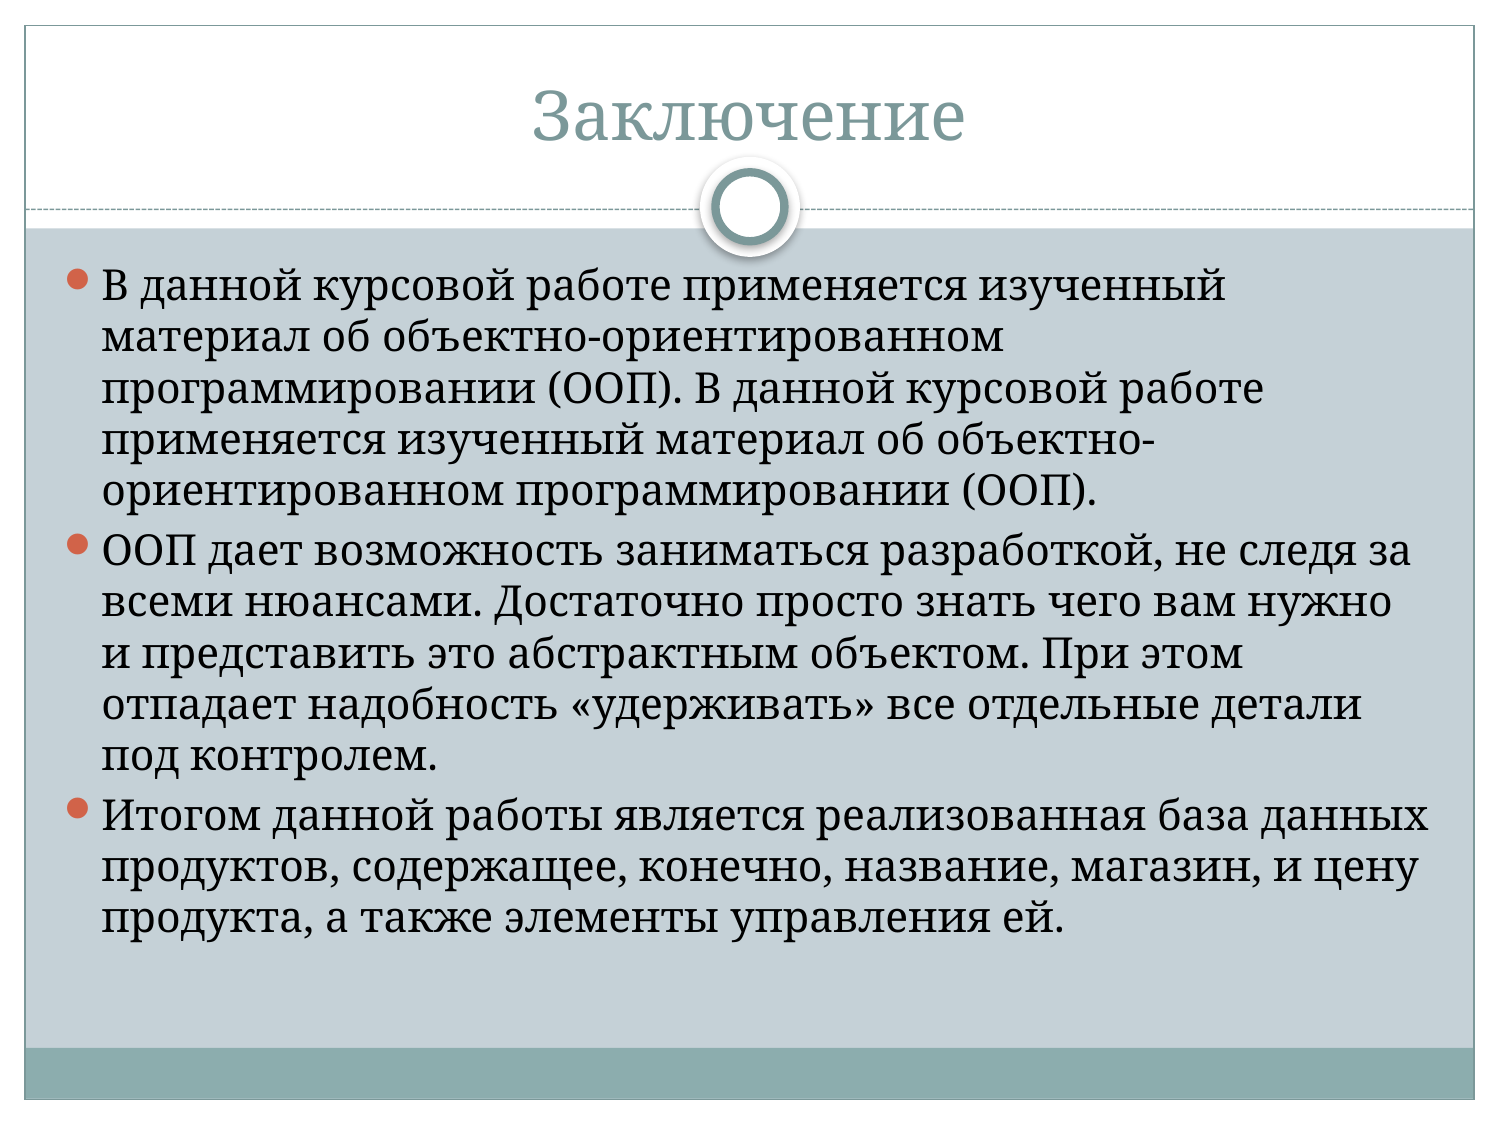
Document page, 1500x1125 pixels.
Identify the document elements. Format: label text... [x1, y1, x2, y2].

title Заключение [49, 37, 1450, 162]
list В данной курсовой работе применяется изученный материал об объектно-ориентированном программировании (ООП). В данной курсовой работе применяется изученный материал об объектно-ориентированном программировании (ООП). ООП дает возможность заниматься разработкой, не следя за всеми нюансами. Достаточно просто знать чего вам нужно и представить это абстрактным объектом. При этом отпадает надобность «удерживать» все отдельные детали под контролем. Итогом данной работы является реализованная база данных продуктов, содержащее, конечно, название, магазин, и цену продукта, а также элементы управления ей. [49, 250, 1445, 1001]
